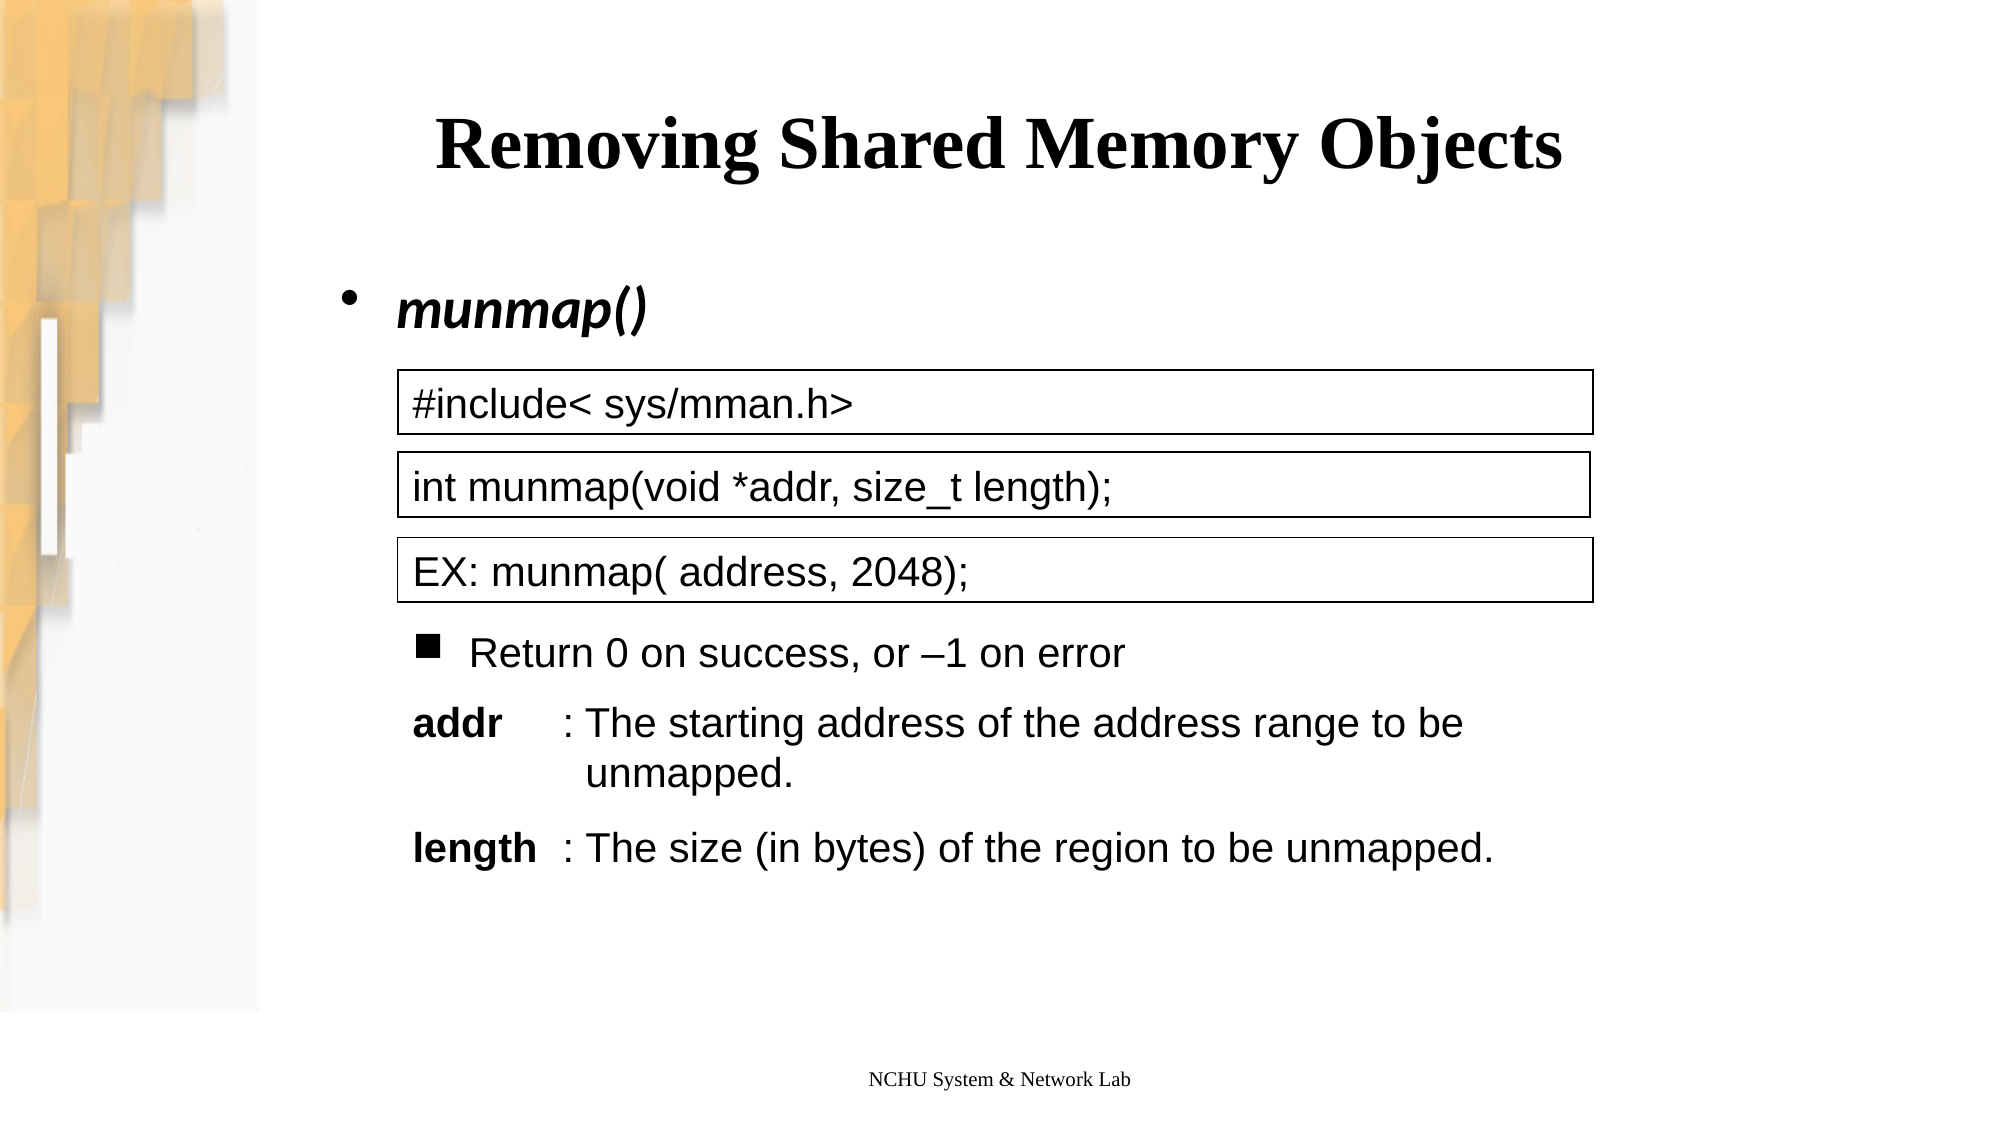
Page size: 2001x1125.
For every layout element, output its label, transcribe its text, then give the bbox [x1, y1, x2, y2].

footer NCHU System & Network Lab [574, 1058, 1426, 1094]
text_box int munmap(void *addr, size_t length); [397, 452, 1591, 517]
text_box Return 0 on success, or –1 on error addr : The starting address of the address range to be unmapped. length : The size (in bytes) of the region to be unmapped. [397, 618, 1591, 929]
title Removing Shared Memory Objects [99, 45, 1900, 233]
text_box EX: munmap( address, 2048); [397, 537, 1593, 603]
text_box #include< sys/mman.h> [397, 369, 1593, 435]
list munmap() [324, 262, 1676, 1006]
